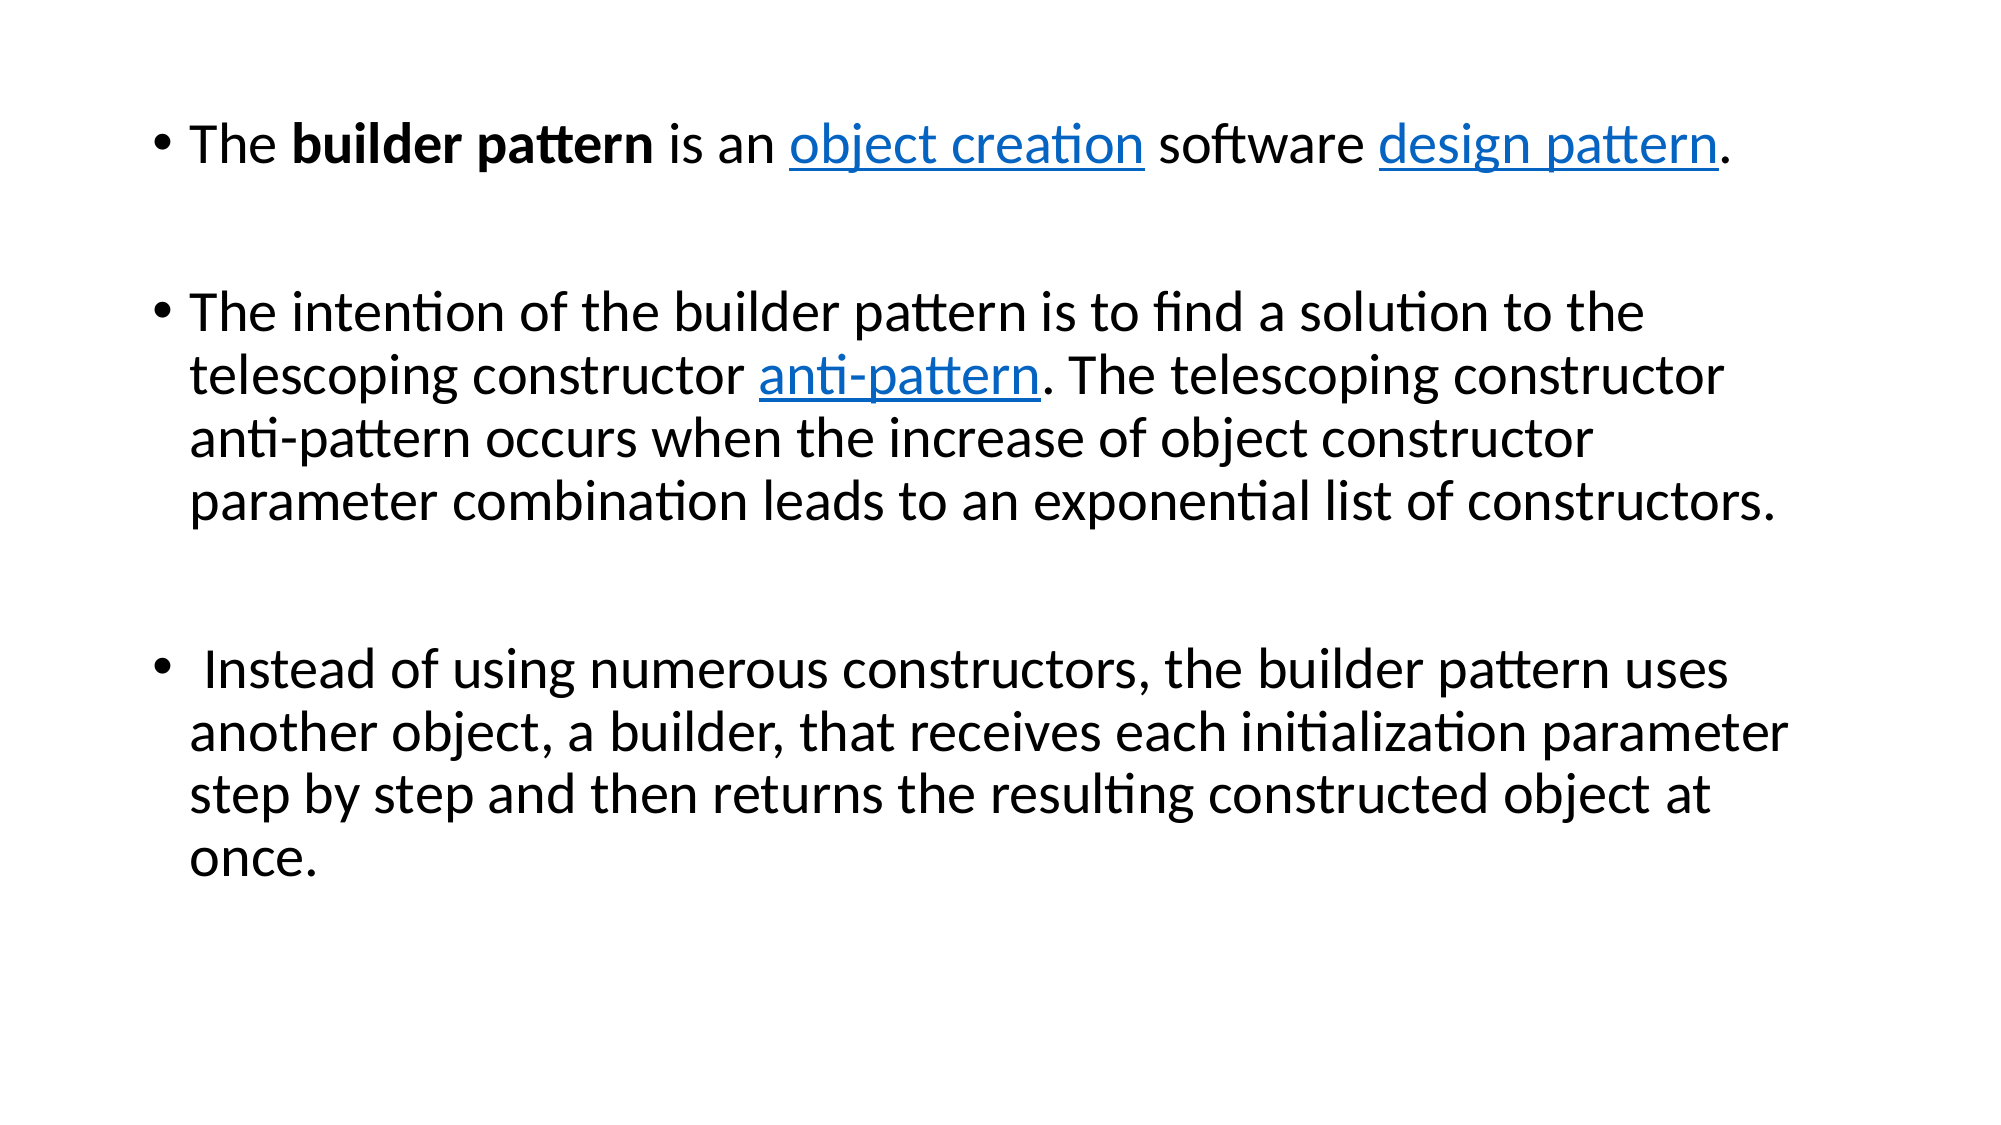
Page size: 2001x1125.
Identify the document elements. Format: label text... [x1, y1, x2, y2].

list The builder pattern is an object creation software design pattern. The intention of the builder pattern is to find a solution to the telescoping constructor anti-pattern. The telescoping constructor anti-pattern occurs when the increase of object constructor parameter combination leads to an exponential list of constructors. Instead of using numerous constructors, the builder pattern uses another object, a builder, that receives each initialization parameter step by step and then returns the resulting constructed object at once. [137, 106, 1863, 1014]
